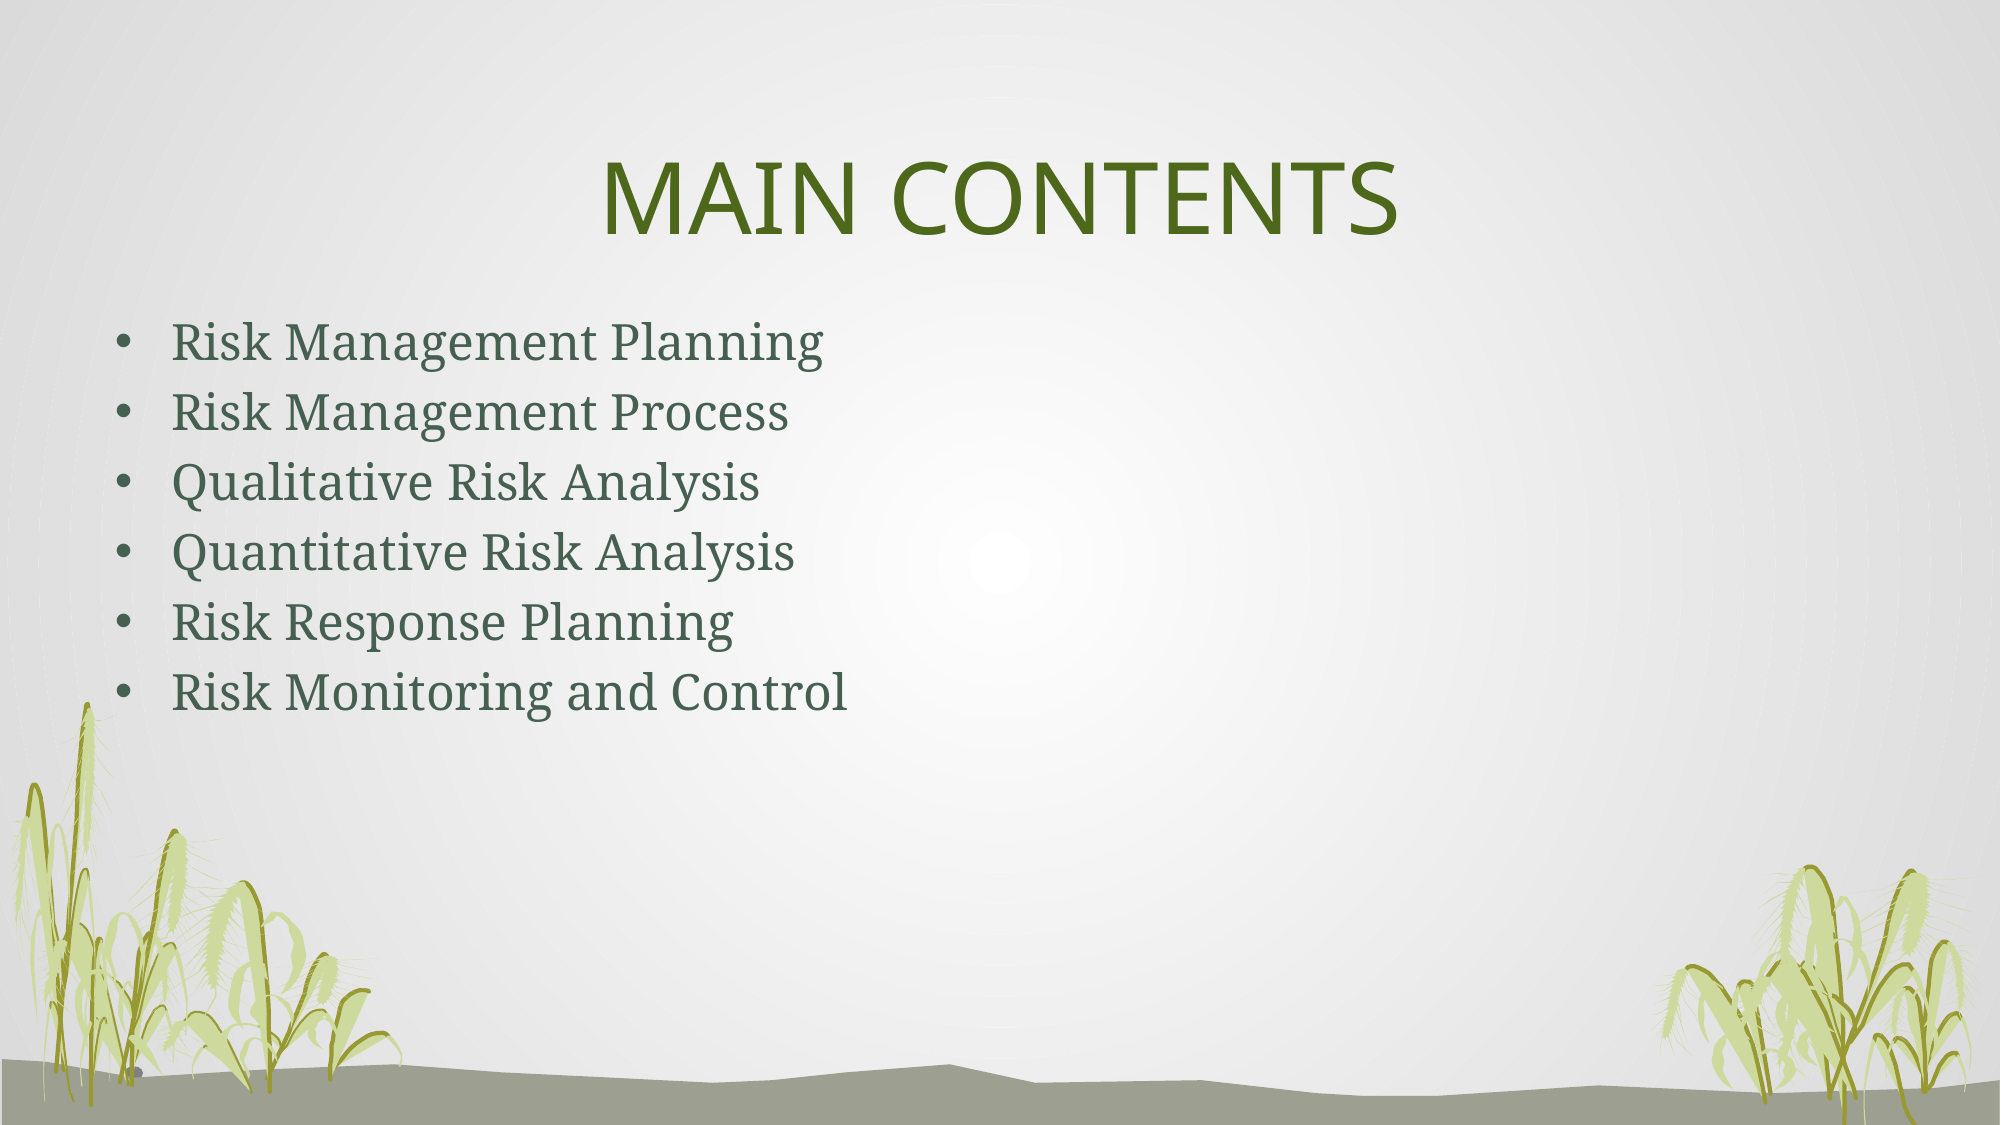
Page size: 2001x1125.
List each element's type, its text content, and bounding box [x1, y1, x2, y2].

list Risk Management Planning Risk Management Process Qualitative Risk Analysis Quantitative Risk Analysis Risk Response Planning Risk Monitoring and Control [99, 302, 1900, 864]
title MAIN CONTENTS [99, 0, 1900, 263]
